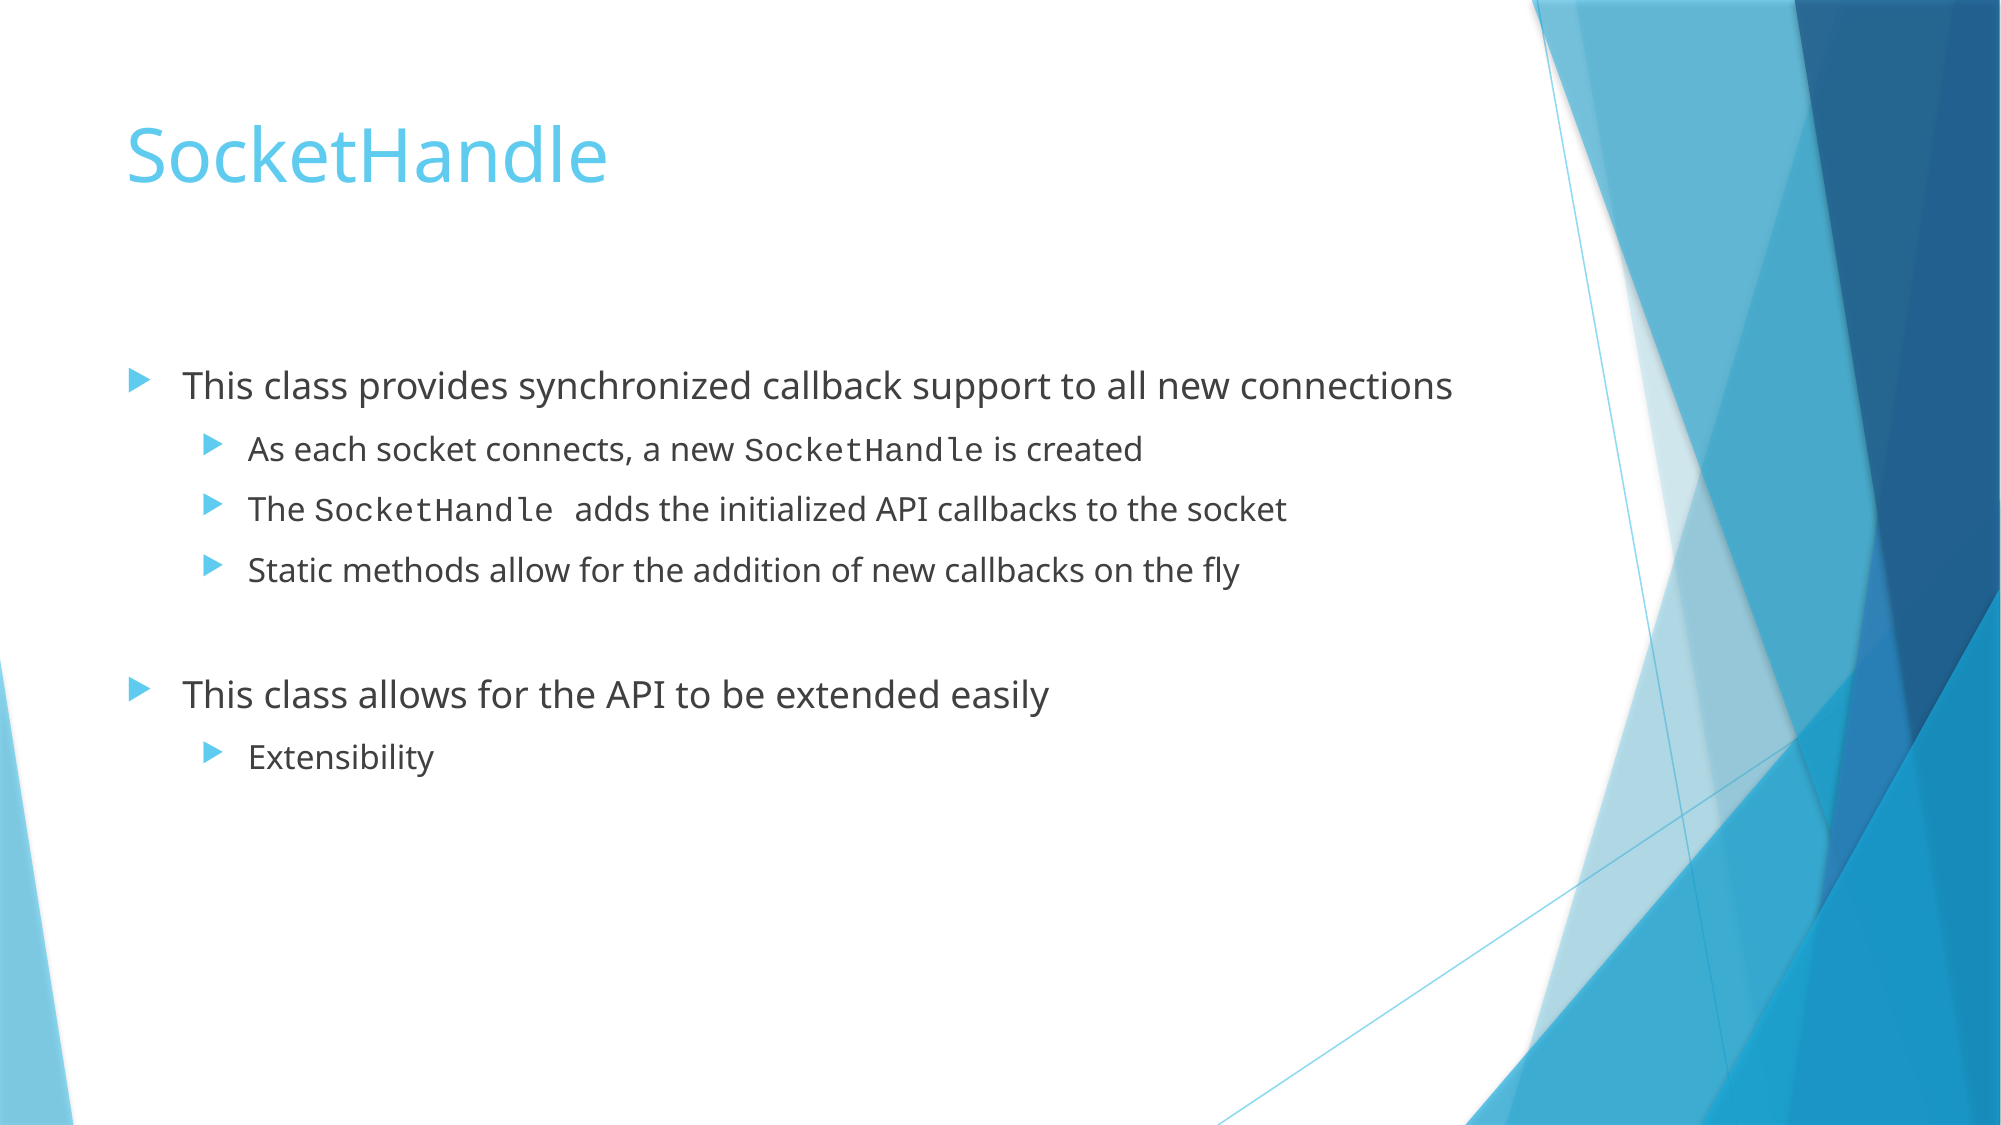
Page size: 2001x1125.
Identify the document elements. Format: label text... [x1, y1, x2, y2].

list This class provides synchronized callback support to all new connections As each socket connects, a new SocketHandle is created The SocketHandle adds the initialized API callbacks to the socket Static methods allow for the addition of new callbacks on the fly This class allows for the API to be extended easily Extensibility [111, 354, 1522, 992]
title SocketHandle [111, 99, 1522, 317]
